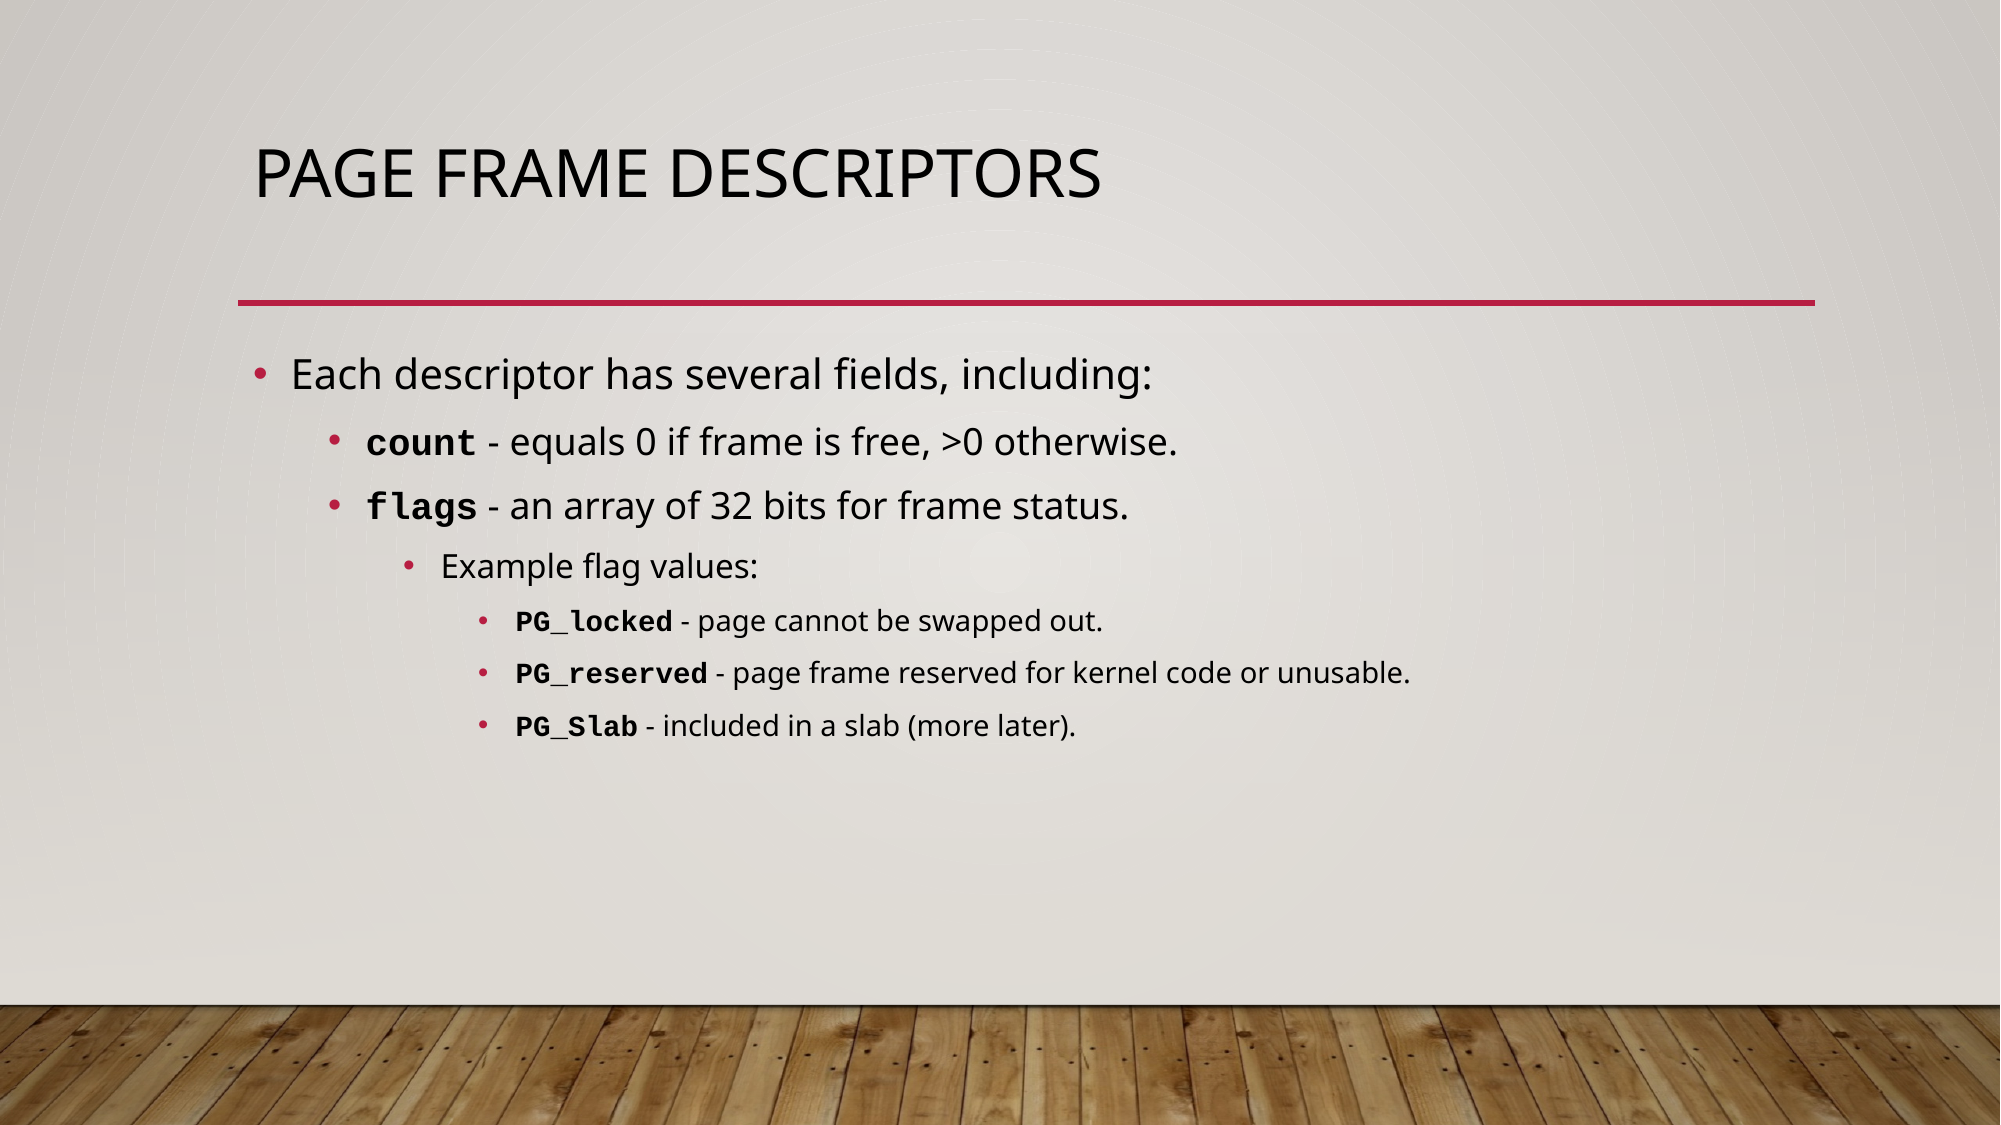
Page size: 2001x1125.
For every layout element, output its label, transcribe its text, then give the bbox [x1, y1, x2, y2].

title Page Frame Descriptors [238, 131, 1814, 305]
list Each descriptor has several fields, including: count - equals 0 if frame is free, >0 otherwise. flags - an array of 32 bits for frame status. Example flag values: PG_locked - page cannot be swapped out. PG_reserved - page frame reserved for kernel code or unusable. PG_Slab - included in a slab (more later). [238, 330, 1814, 897]
picture [0, 1005, 2000, 1125]
